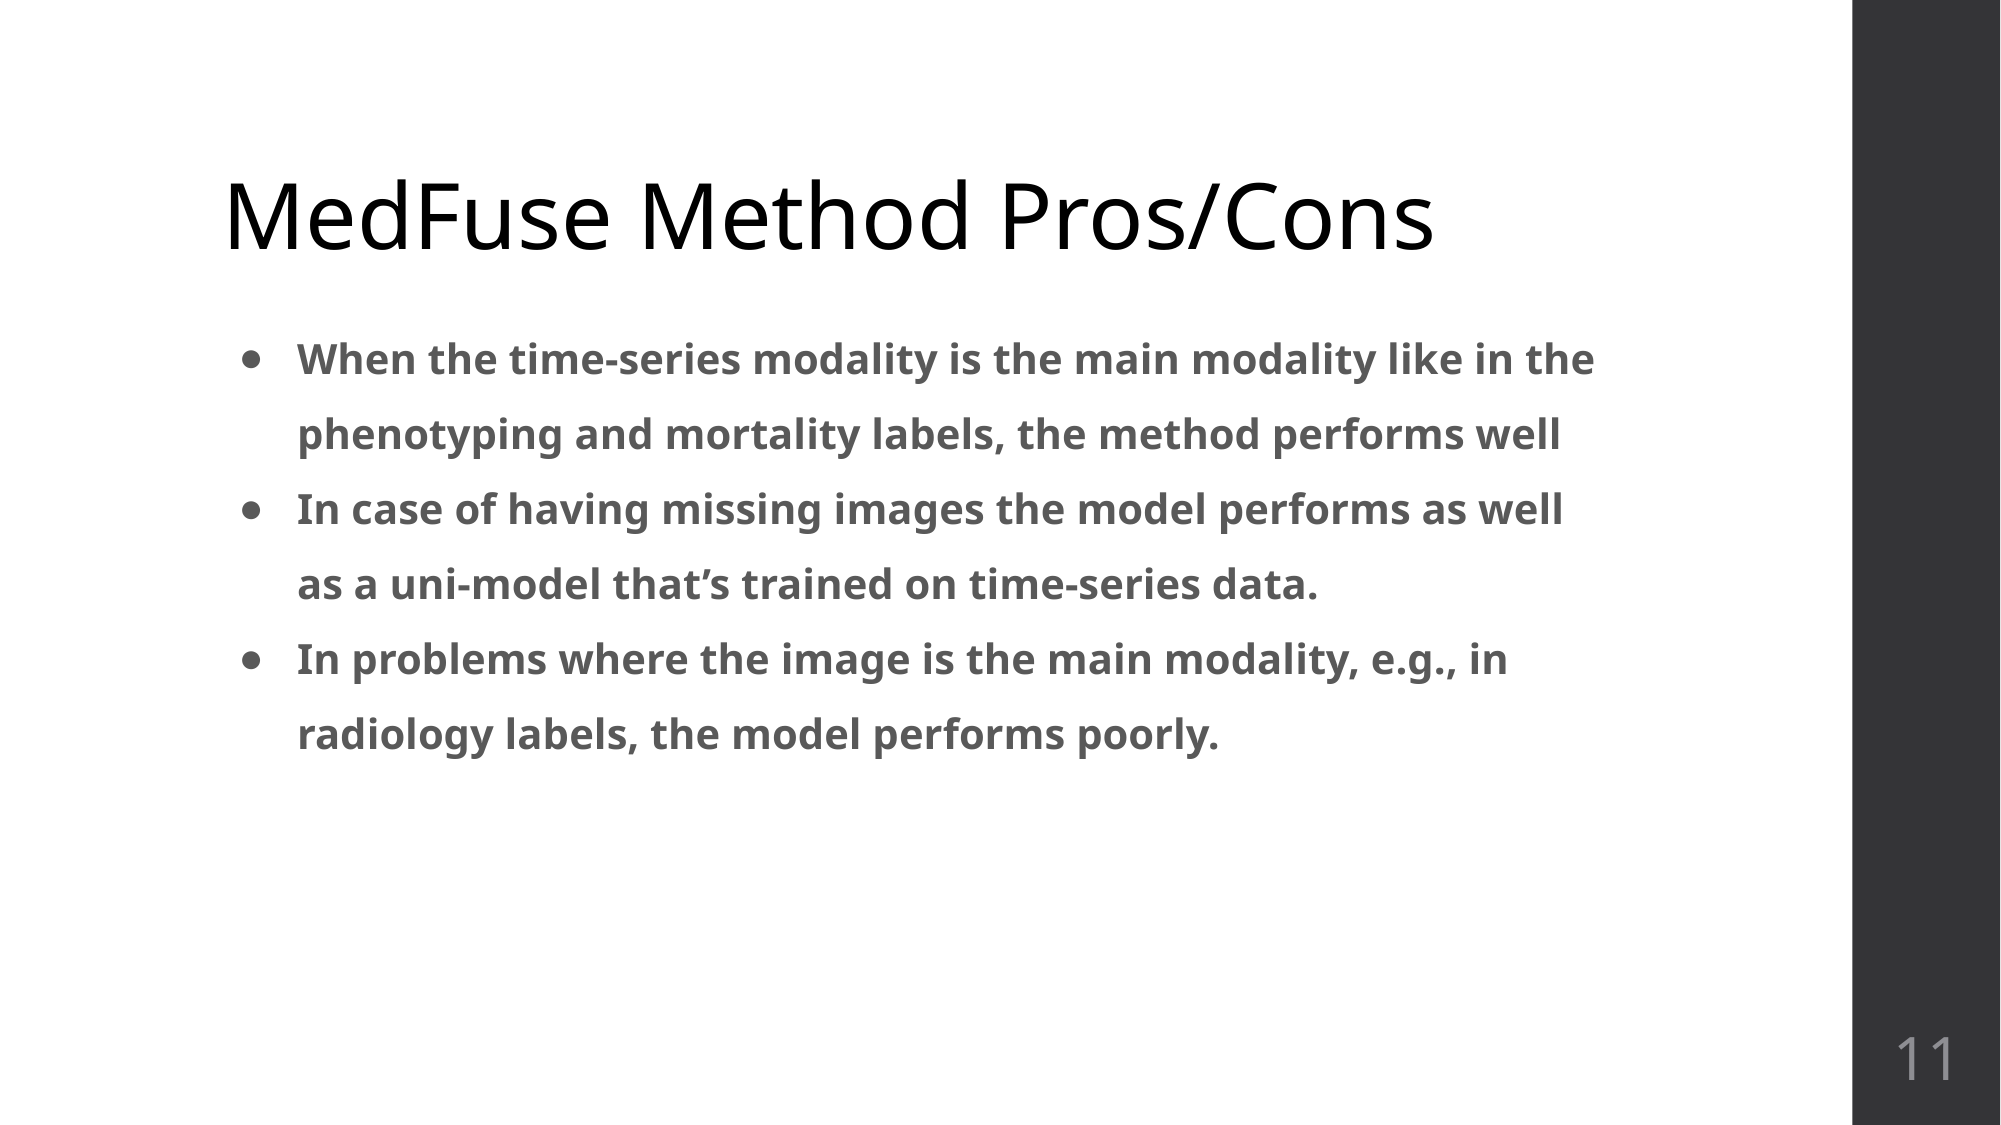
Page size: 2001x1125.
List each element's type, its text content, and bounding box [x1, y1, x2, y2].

slide_number ‹#› [1852, 1012, 2000, 1110]
list When the time-series modality is the main modality like in the phenotyping and mortality labels, the method performs well In case of having missing images the model performs as well as a uni-model that’s trained on time-series data. In problems where the image is the main modality, e.g., in radiology labels, the model performs poorly. [206, 299, 1617, 982]
title MedFuse Method Pros/Cons [206, 60, 1797, 278]
